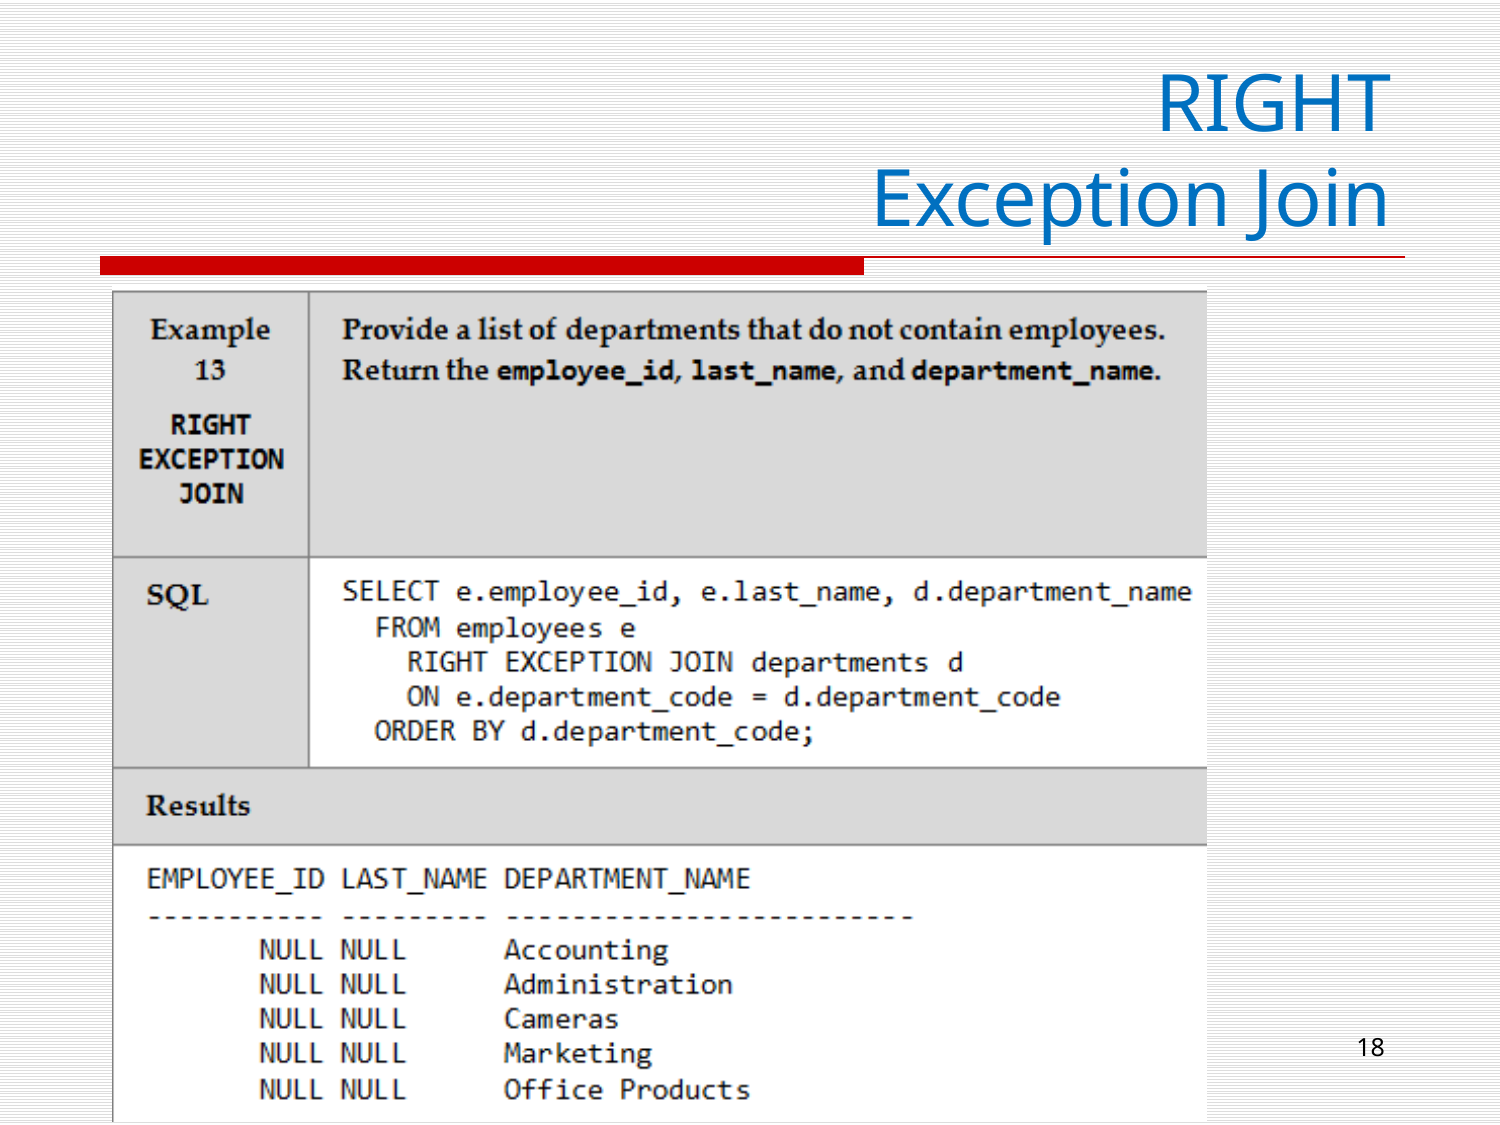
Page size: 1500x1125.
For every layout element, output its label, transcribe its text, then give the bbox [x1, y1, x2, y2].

picture [112, 285, 1207, 1122]
slide_number 18 [1211, 1024, 1401, 1103]
title RIGHT Exception Join [93, 49, 1407, 250]
